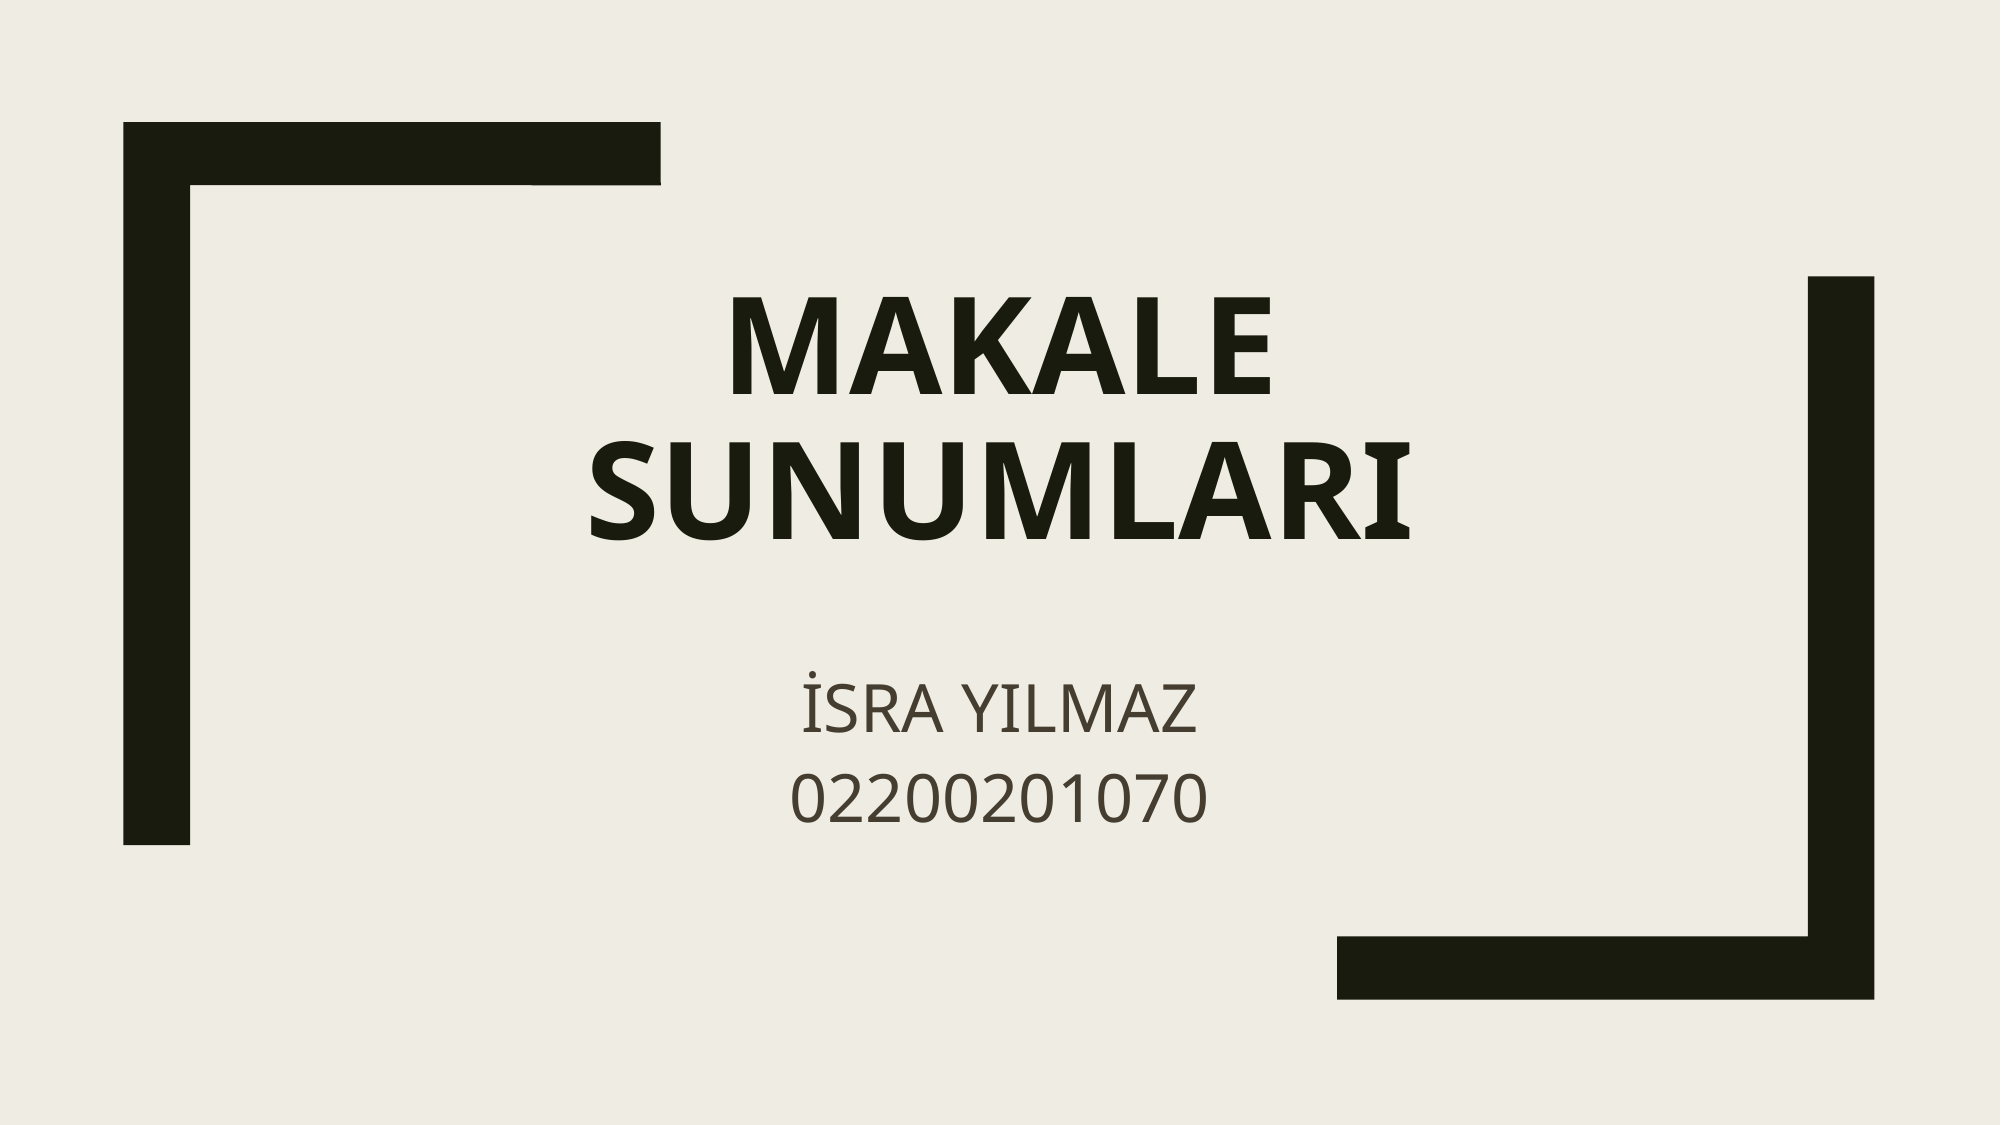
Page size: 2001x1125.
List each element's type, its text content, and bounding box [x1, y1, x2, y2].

title Makale sunumları [314, 407, 1686, 576]
subtitle İSRA YILMAZ 02200201070 [439, 649, 1561, 860]
